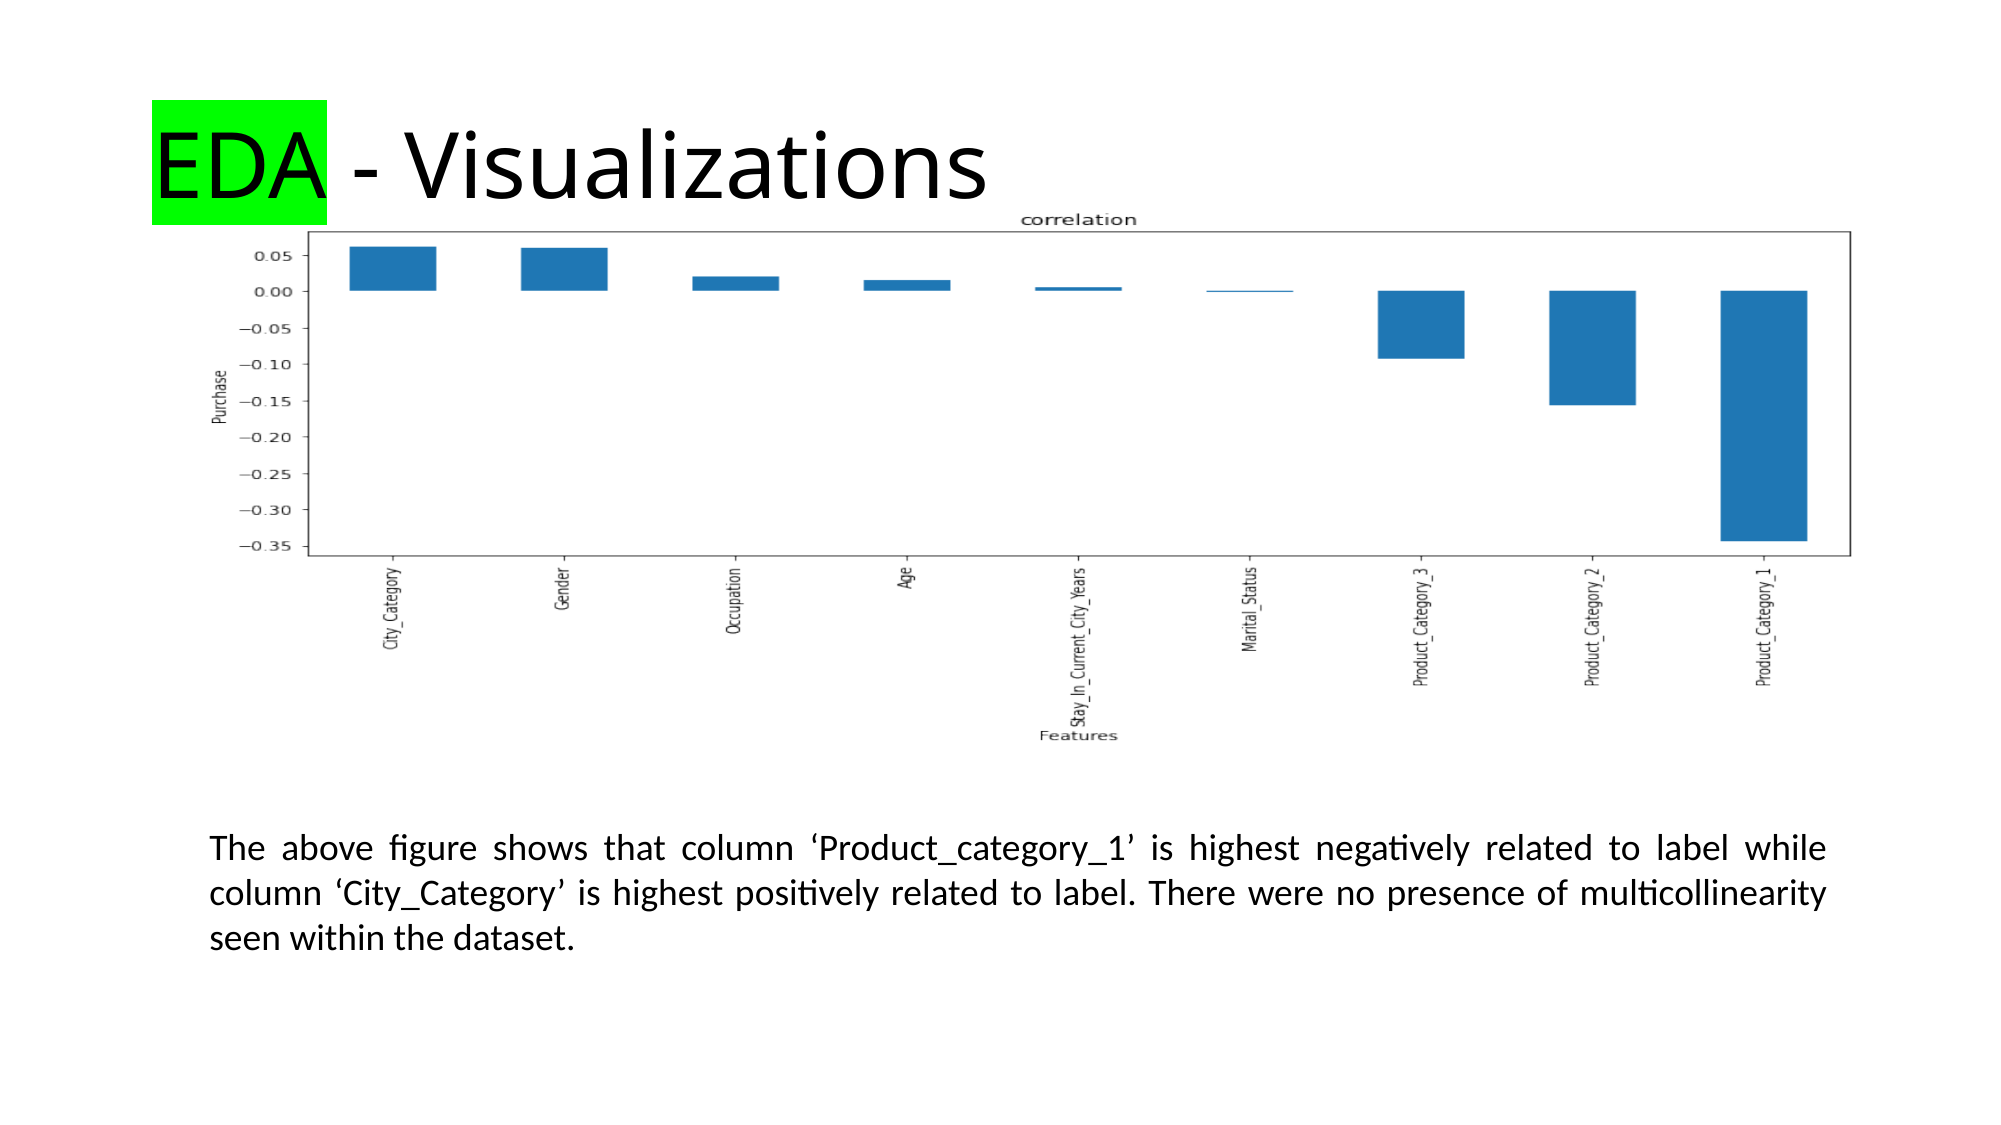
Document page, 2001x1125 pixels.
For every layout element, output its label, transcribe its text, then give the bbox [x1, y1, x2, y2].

title EDA - Visualizations [137, 59, 1863, 278]
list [199, 205, 1863, 750]
text_box The above figure shows that column ‘Product_category_1’ is highest negatively related to label while column ‘City_Category’ is highest positively related to label. There were no presence of multicollinearity seen within the dataset. [194, 815, 1844, 965]
